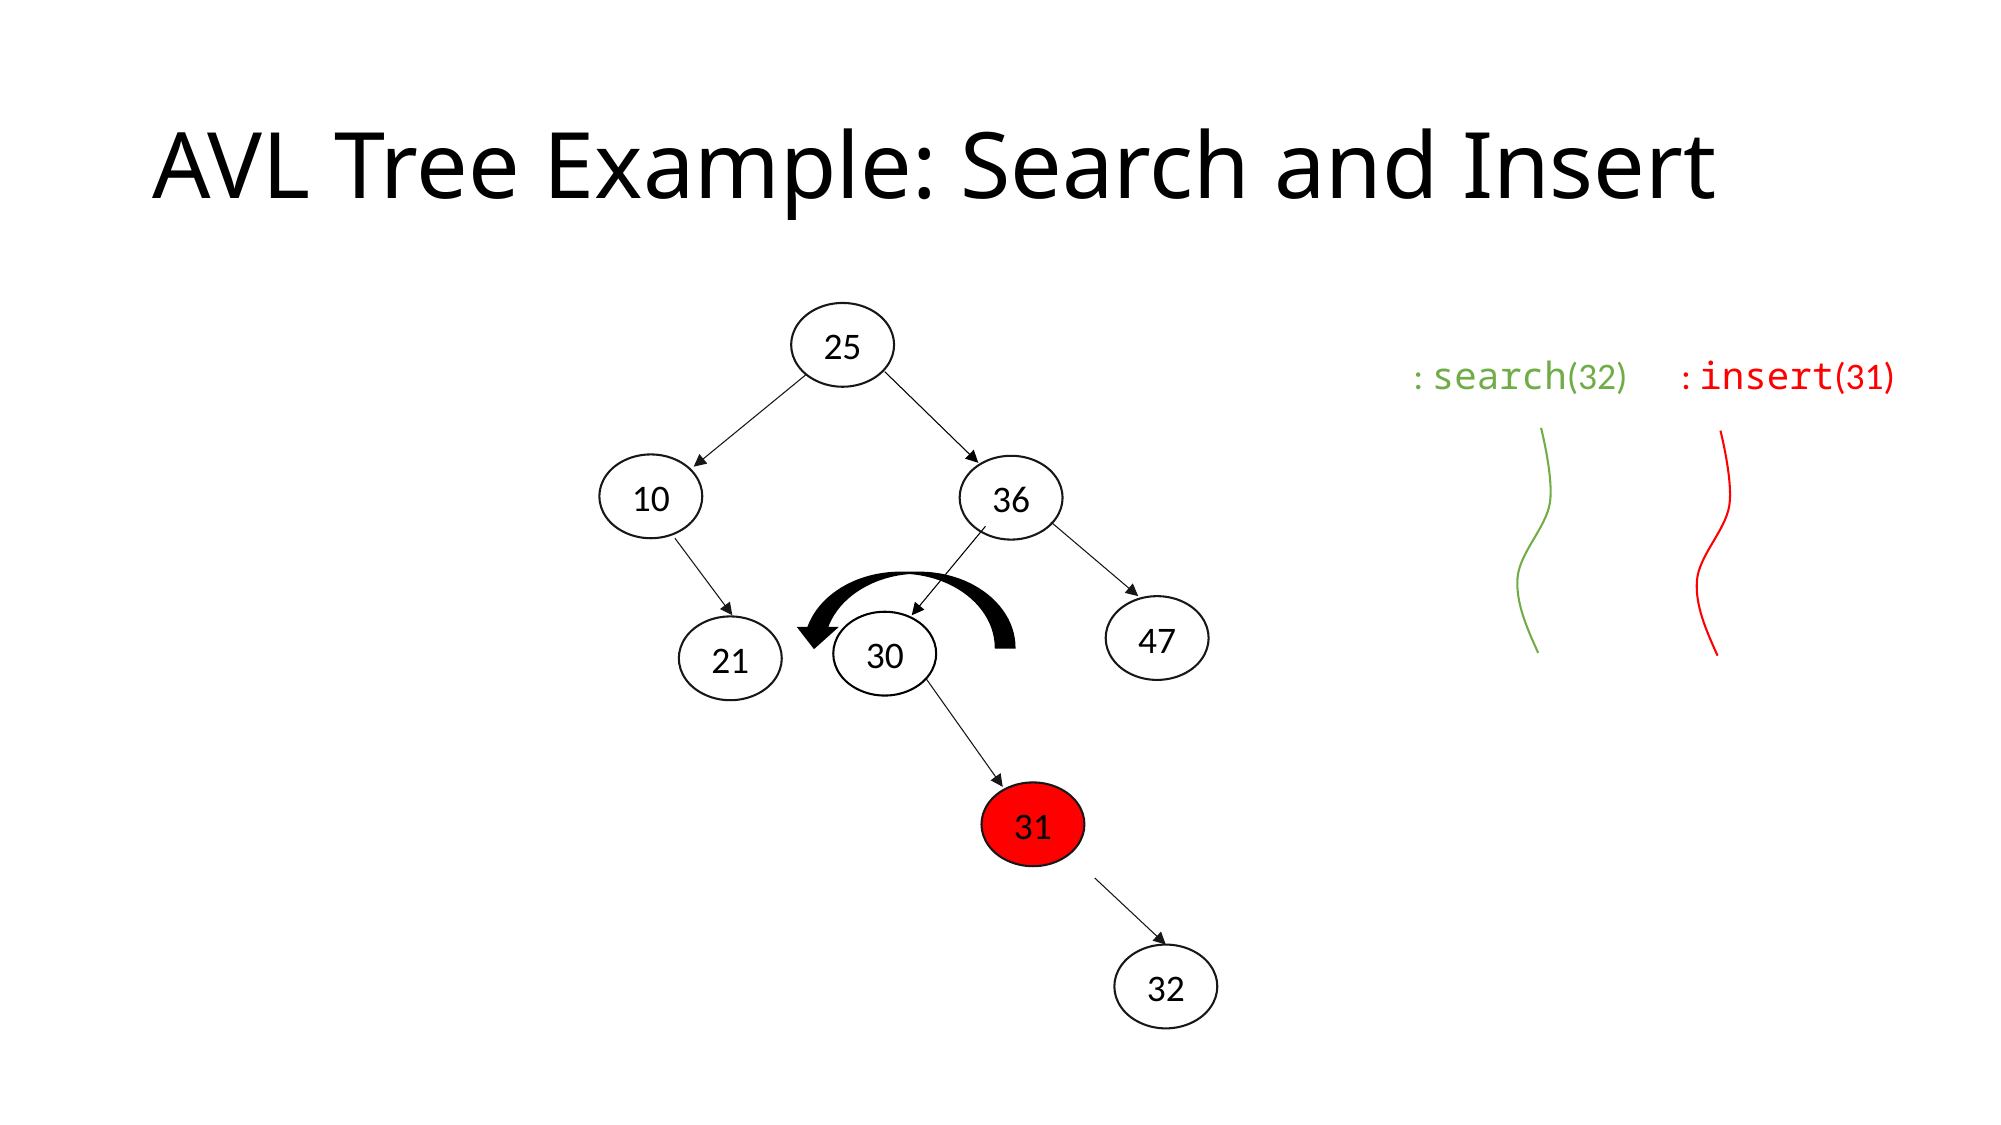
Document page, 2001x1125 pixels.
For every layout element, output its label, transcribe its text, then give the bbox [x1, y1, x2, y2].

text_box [1051, 522, 1139, 597]
text_box [1516, 427, 1552, 654]
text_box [925, 678, 1003, 787]
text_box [693, 374, 807, 467]
title AVL Tree Example: Search and Insert [137, 59, 1863, 278]
text_box 31 [980, 781, 1086, 868]
text_box 32 [1113, 943, 1219, 1030]
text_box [911, 526, 986, 616]
text_box 21 [677, 615, 783, 702]
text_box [1094, 877, 1166, 945]
text_box 30 [832, 610, 938, 697]
text_box [796, 571, 911, 650]
text_box 47 [1104, 595, 1210, 681]
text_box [884, 371, 979, 463]
text_box [1695, 430, 1732, 657]
text_box 10 [598, 453, 704, 540]
text_box [985, 592, 1016, 649]
text_box 36 [958, 454, 1064, 541]
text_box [674, 538, 733, 616]
text_box 25 [790, 301, 896, 388]
